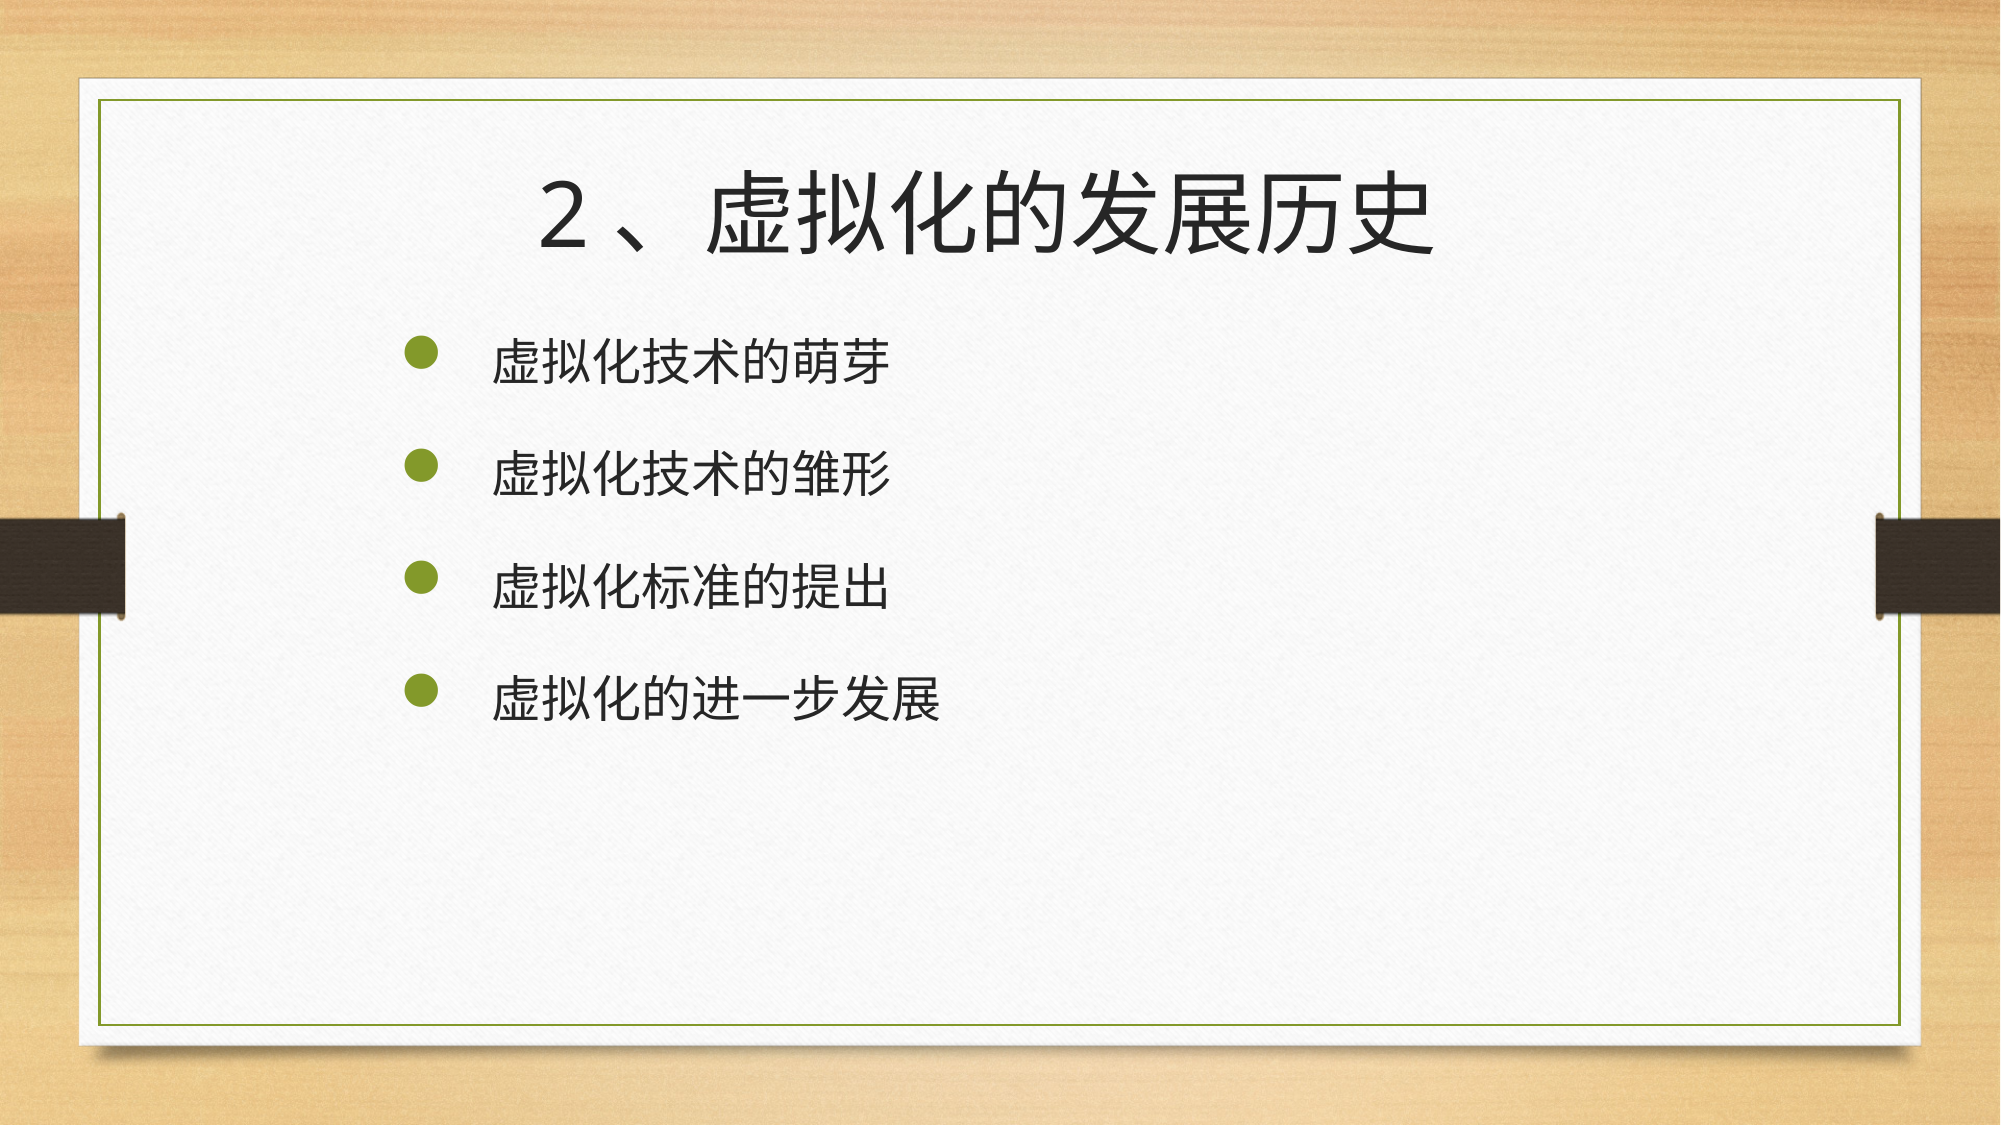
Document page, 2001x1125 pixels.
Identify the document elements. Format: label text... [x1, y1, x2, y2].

picture [0, 0, 2001, 1125]
list 虚拟化技术的萌芽 虚拟化技术的雏形 虚拟化标准的提出 虚拟化的进一步发展 [384, 292, 1623, 986]
title 2、虚拟化的发展历史 [200, 103, 1776, 318]
